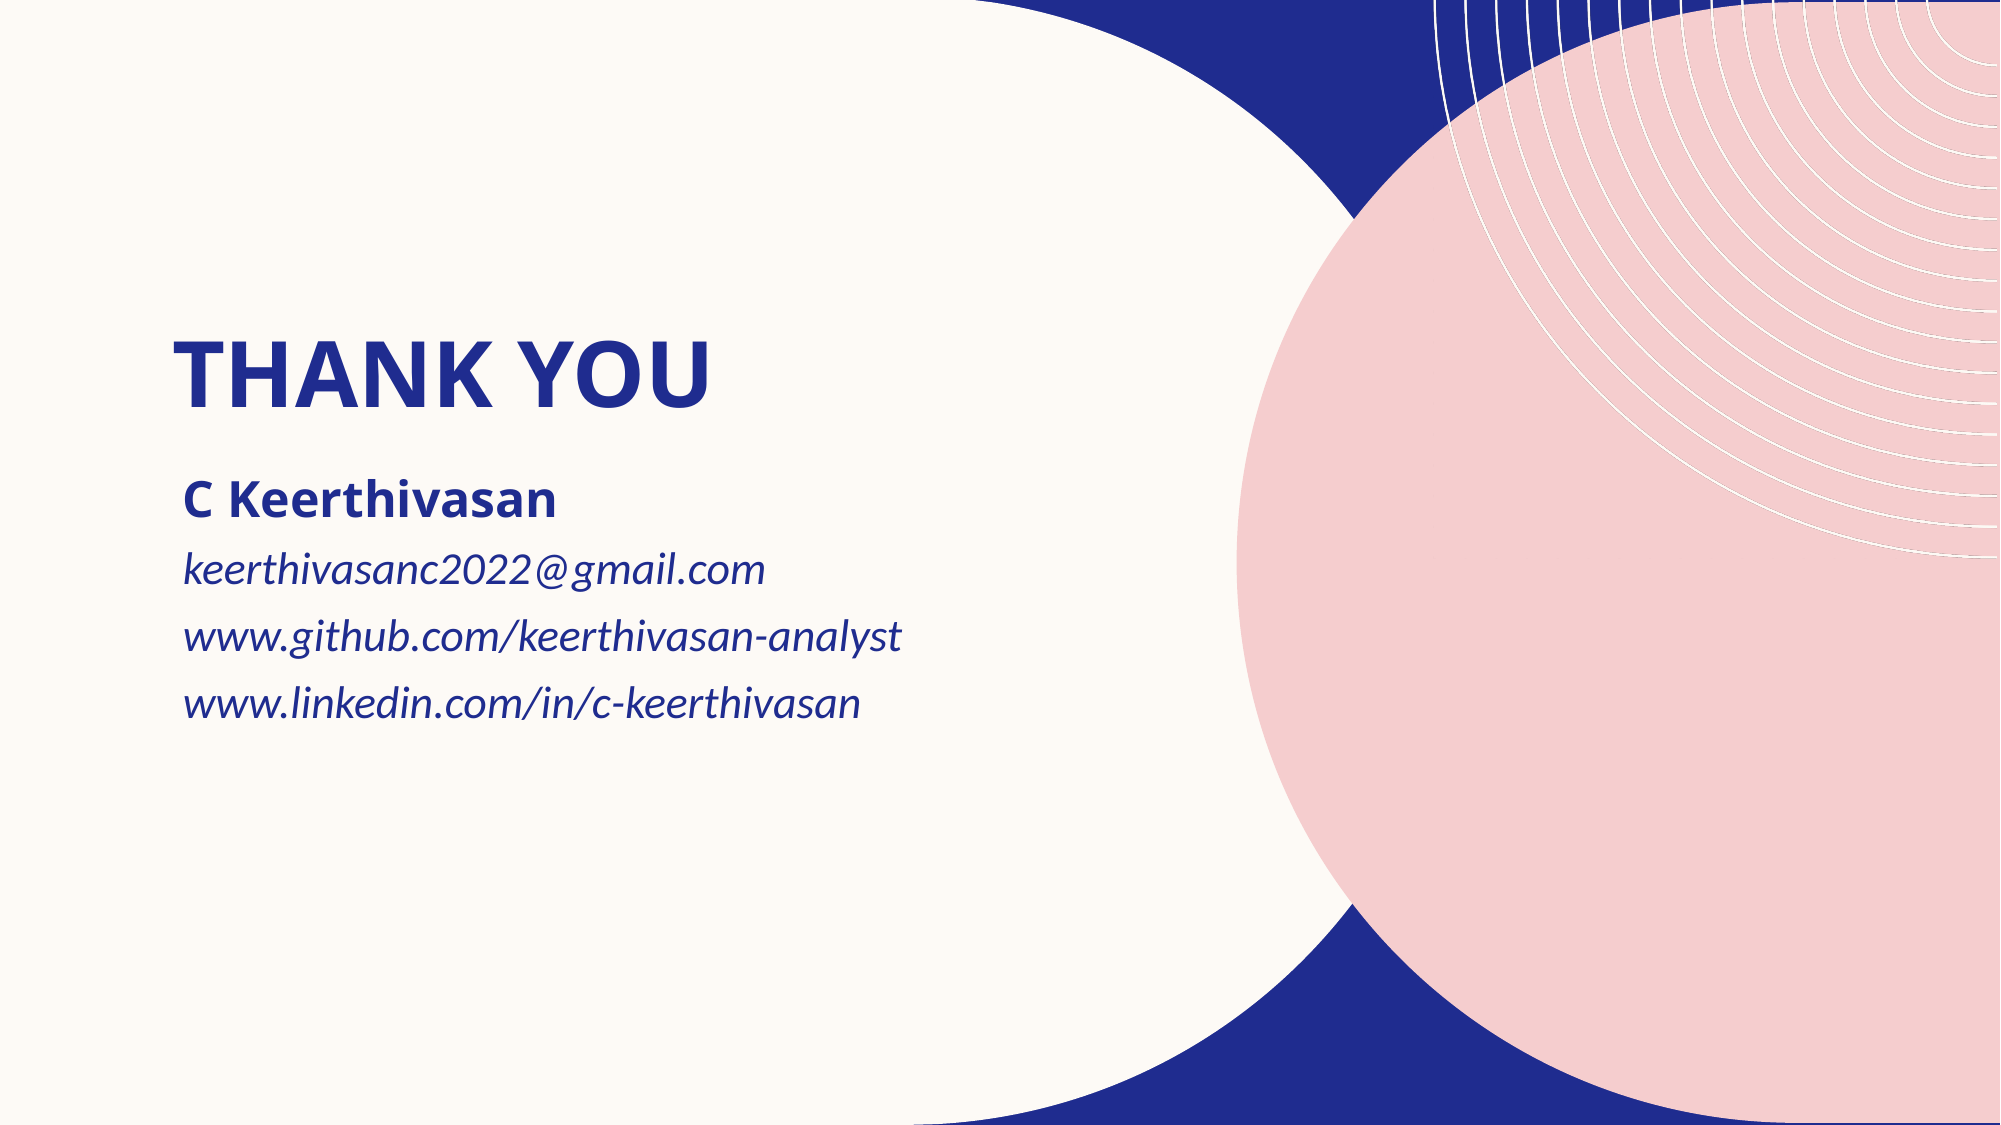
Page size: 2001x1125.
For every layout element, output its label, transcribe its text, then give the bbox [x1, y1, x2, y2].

title THANK YOU [157, 323, 842, 434]
subtitle C Keerthivasan keerthivasanc2022@gmail.com www.github.com/keerthivasan-analyst www.linkedin.com/in/c-keerthivasan [167, 467, 1220, 824]
picture [1433, 0, 1997, 559]
